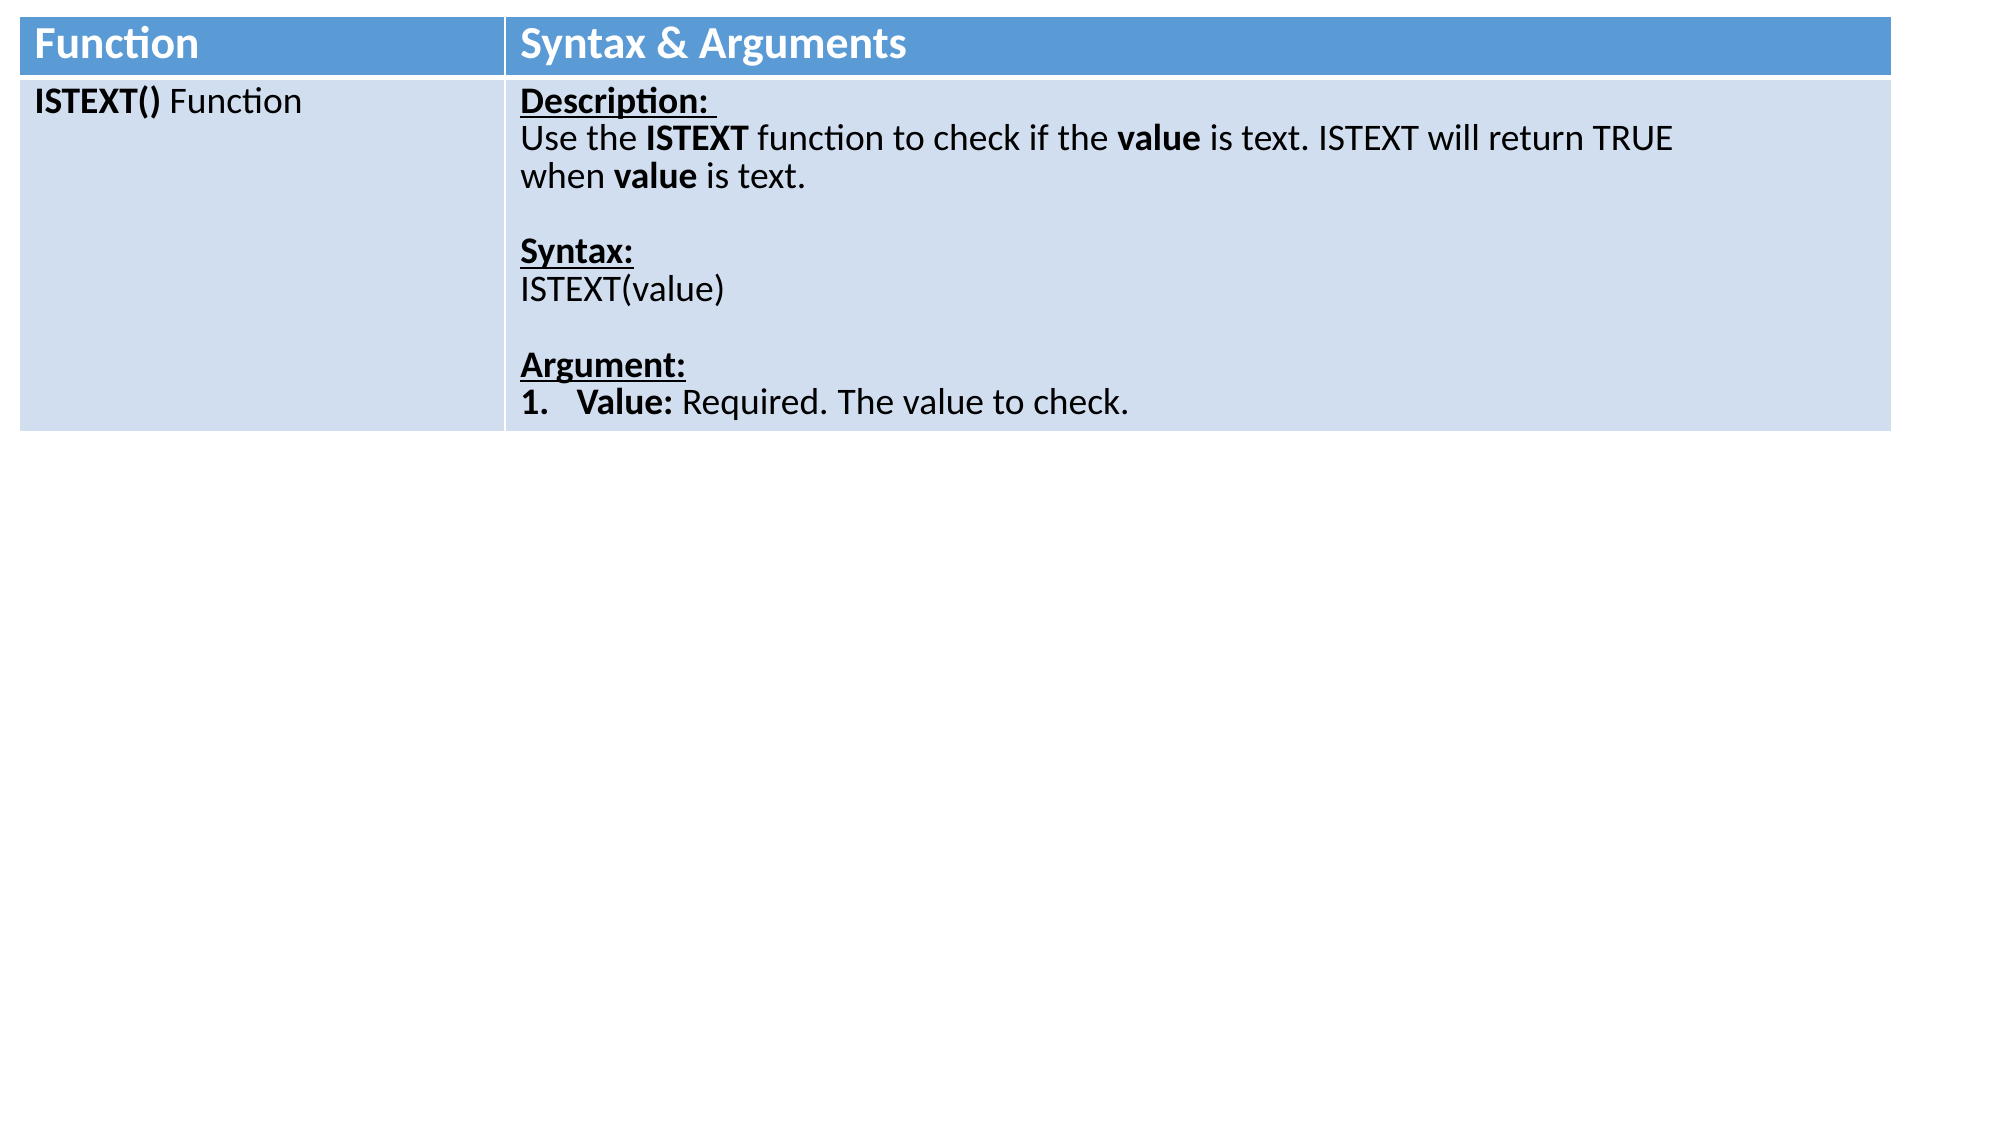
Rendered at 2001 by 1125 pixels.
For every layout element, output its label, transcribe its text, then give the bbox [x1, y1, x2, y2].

table_header Function [20, 17, 504, 75]
table_cell Description: Use the ISTEXT function to check if the value is text. ISTEXT will return TRUE when value is text. Syntax: ISTEXT(value) Argument: Value: Required. The value to check. [506, 80, 1891, 431]
table_cell ISTEXT() Function [20, 80, 504, 431]
table_header Syntax & Arguments [506, 17, 1891, 75]
